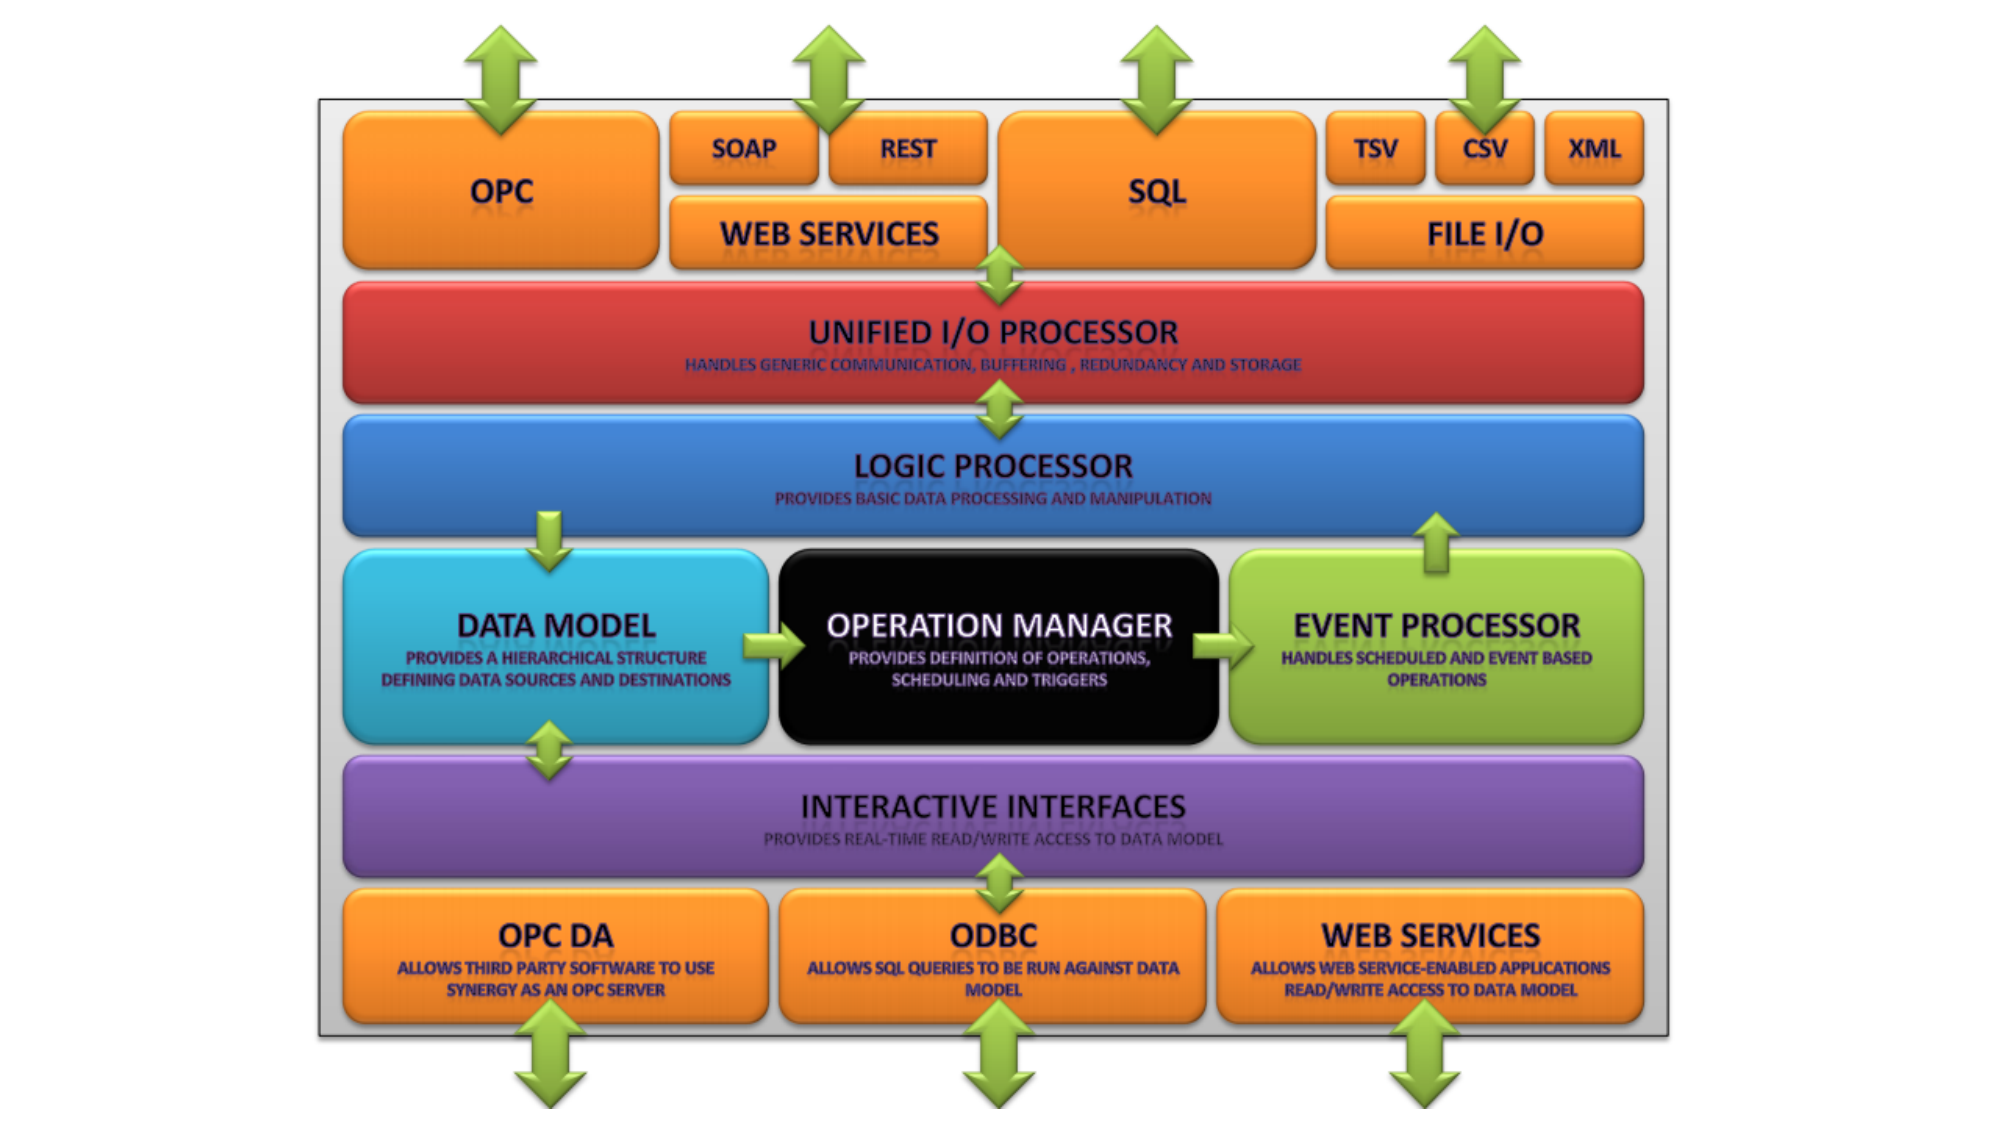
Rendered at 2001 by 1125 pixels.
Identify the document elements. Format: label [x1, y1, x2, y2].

picture [271, 16, 1729, 1109]
